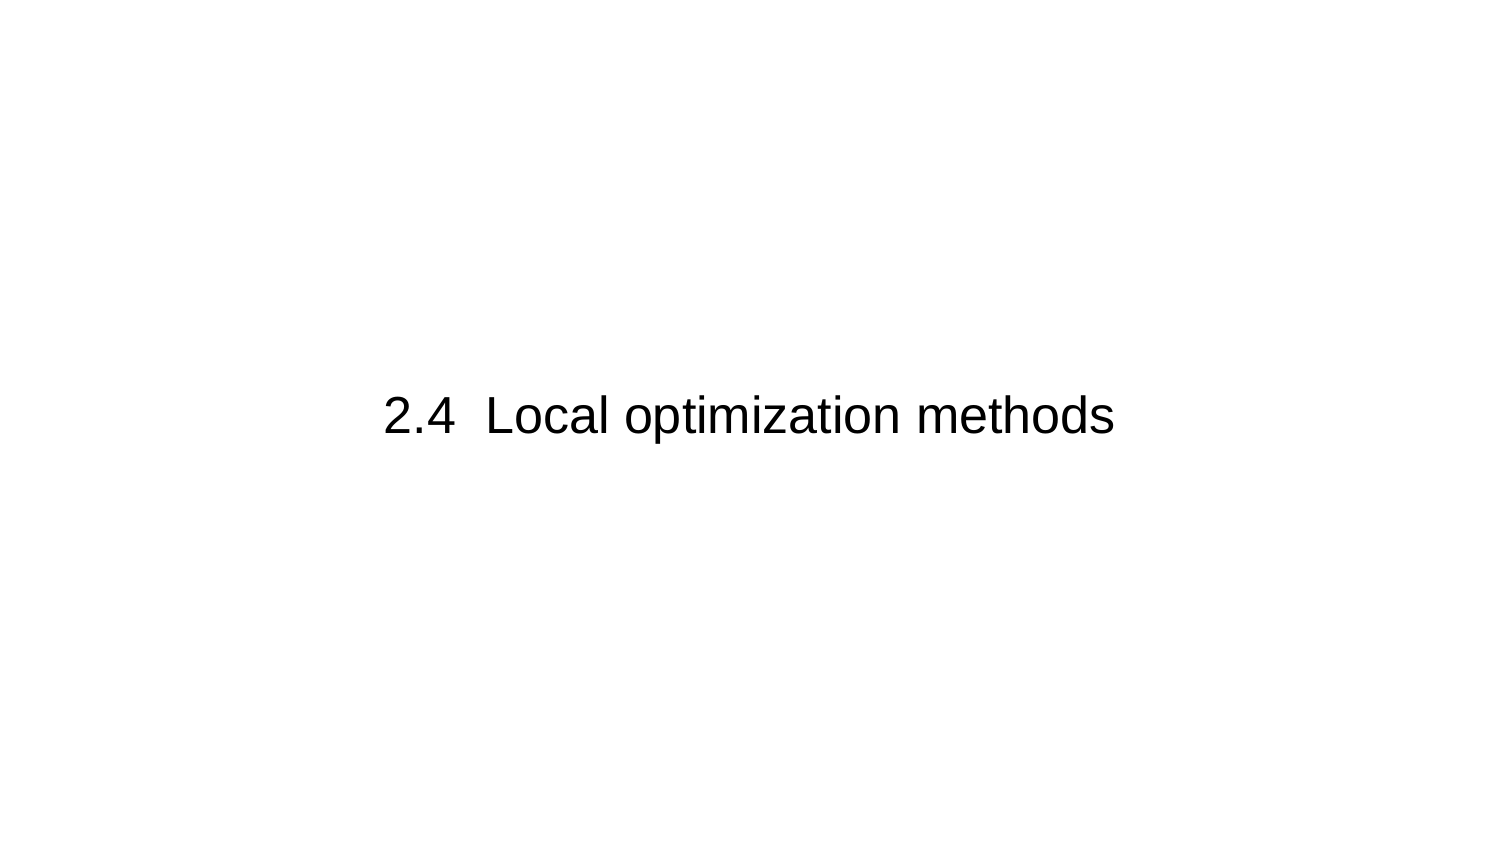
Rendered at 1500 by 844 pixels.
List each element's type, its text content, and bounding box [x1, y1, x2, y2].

title 2.4 Local optimization methods [51, 122, 1449, 459]
